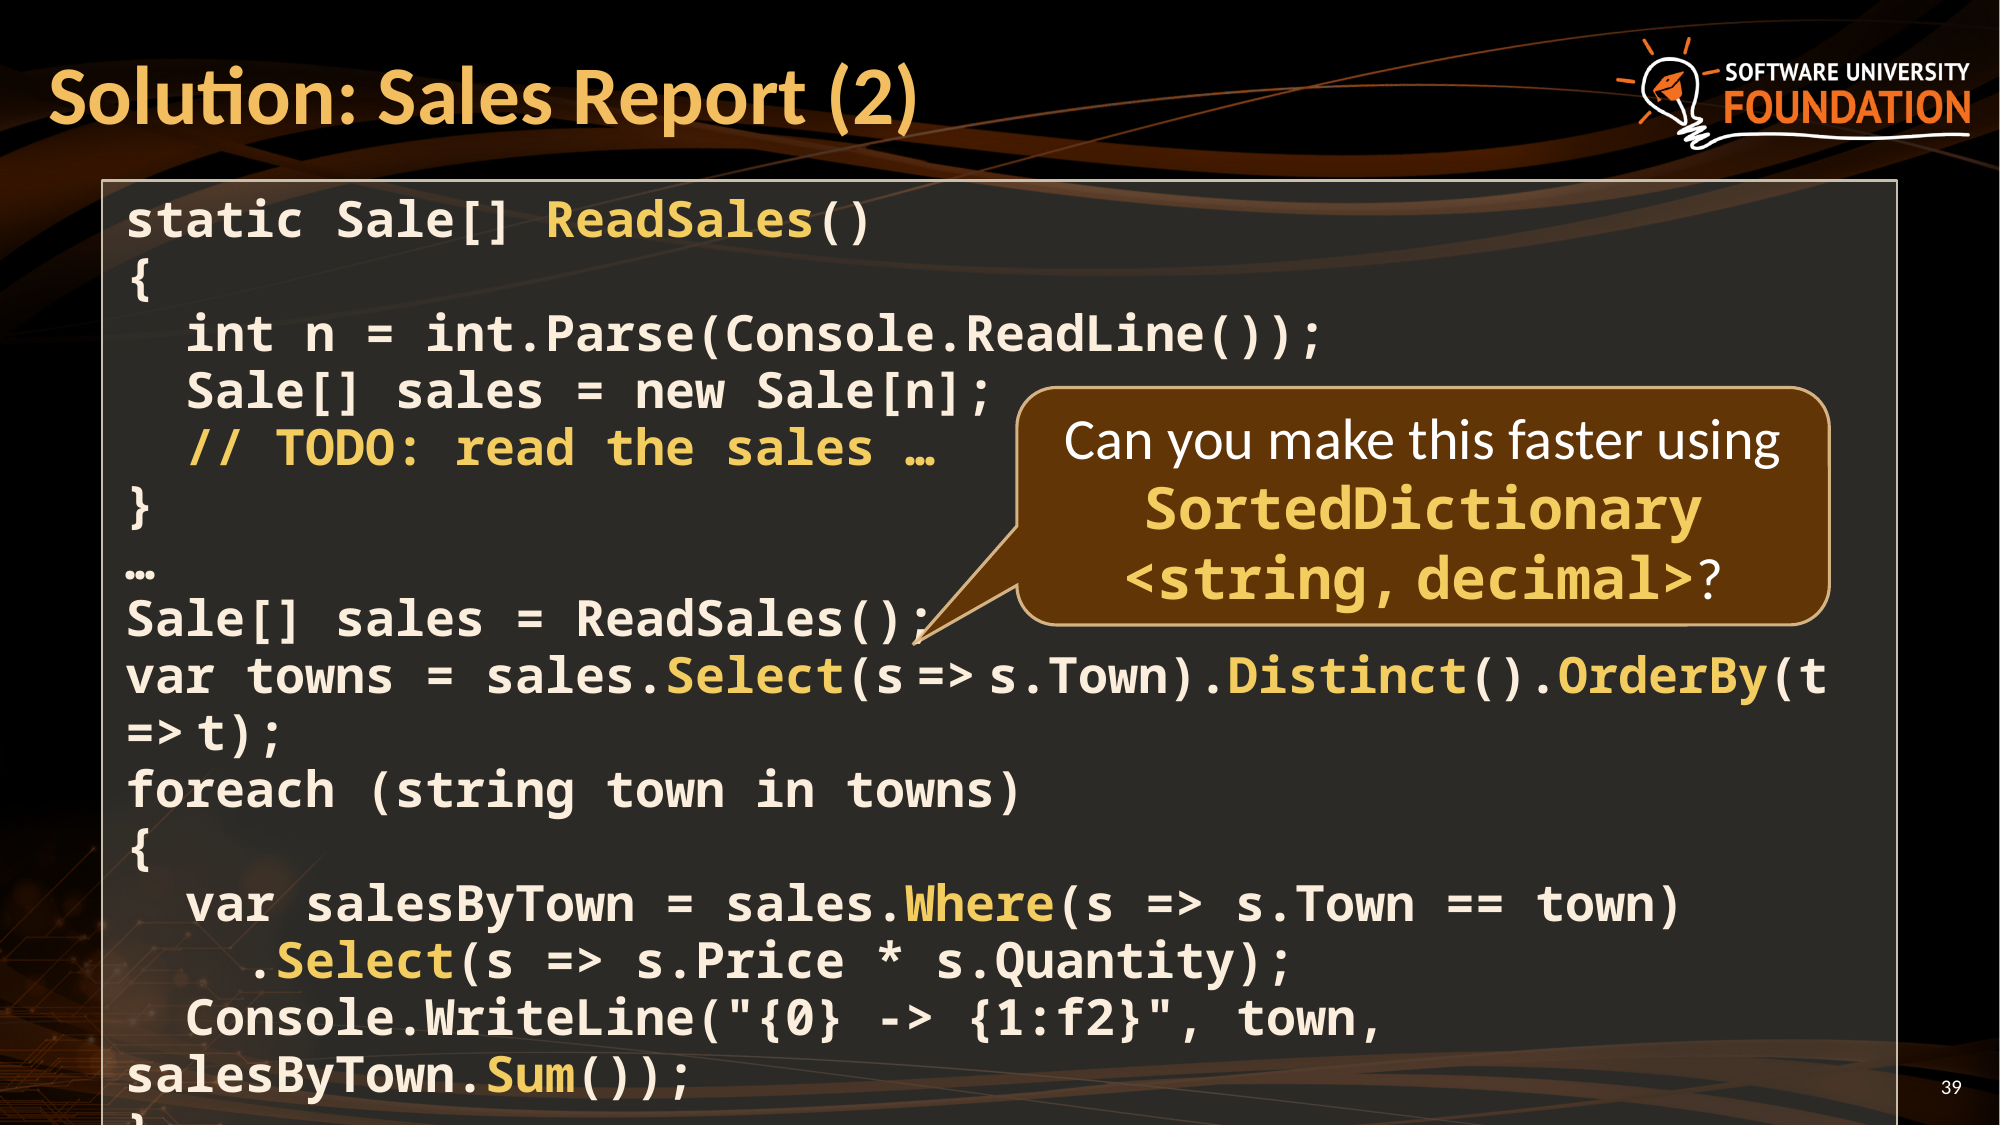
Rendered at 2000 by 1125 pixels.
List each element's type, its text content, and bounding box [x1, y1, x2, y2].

title Solution: Sales Report (2) [30, 6, 1602, 189]
slide_number 39 [1898, 1070, 1968, 1103]
text_box static Sale[] ReadSales() { int n = int.Parse(Console.ReadLine()); Sale[] sales = new Sale[n]; // TODO: read the sales … } … Sale[] sales = ReadSales(); var towns = sales.Select(s => s.Town).Distinct().OrderBy(t => t); foreach (string town in towns) { var salesByTown = sales.Where(s => s.Town == town) .Select(s => s.Price * s.Quantity); Console.WriteLine("{0} -> {1:f2}", town, salesByTown.Sum()); } [102, 180, 1898, 1125]
text_box Can you make this faster using SortedDictionary <string, decimal>? [912, 386, 1831, 646]
picture [0, 0, 2000, 1125]
